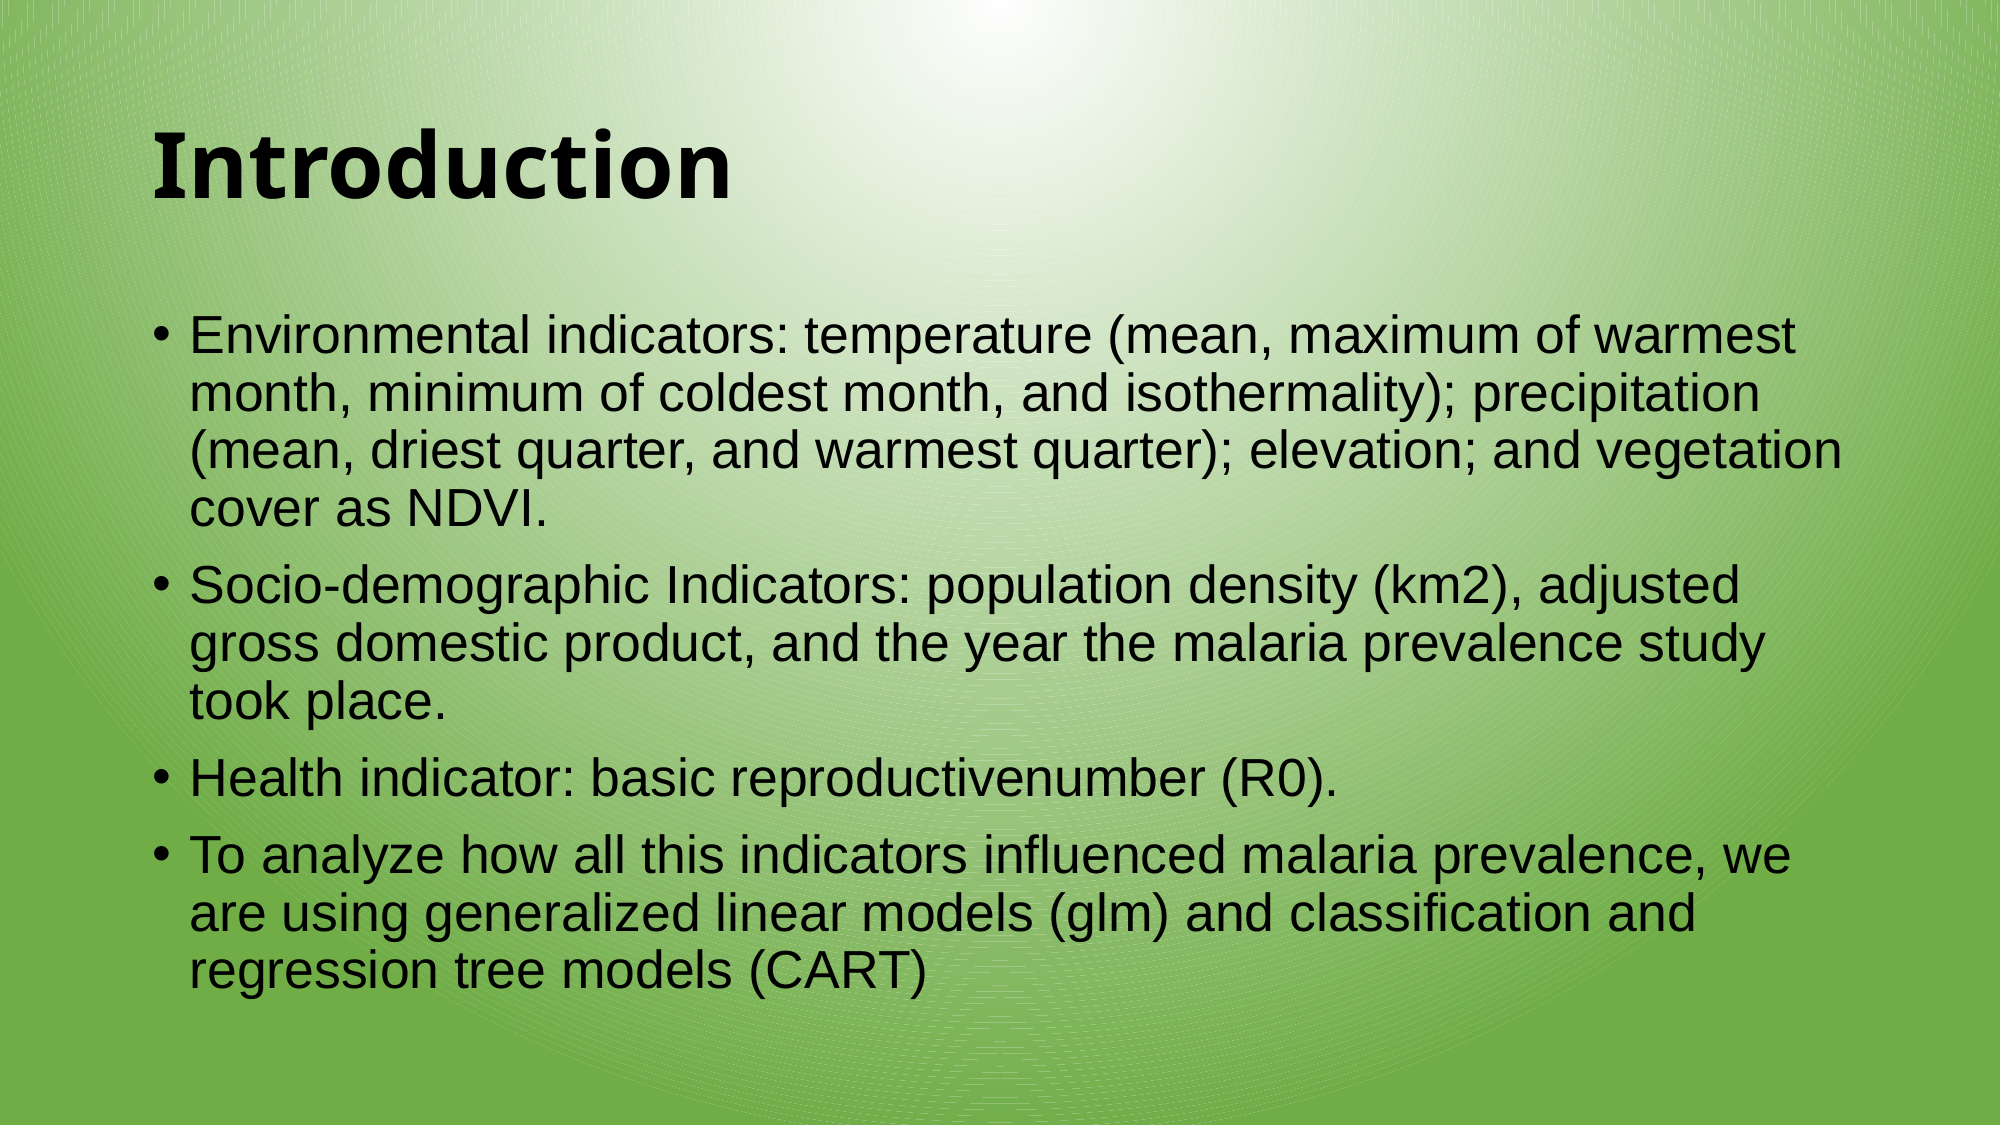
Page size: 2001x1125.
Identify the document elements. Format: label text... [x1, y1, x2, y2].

title Introduction [137, 59, 1863, 278]
list Environmental indicators: temperature (mean, maximum of warmest month, minimum of coldest month, and isothermality); precipitation (mean, driest quarter, and warmest quarter); elevation; and vegetation cover as NDVI. Socio-demographic Indicators: population density (km2), adjusted gross domestic product, and the year the malaria prevalence study took place. Health indicator: basic reproductivenumber (R0). To analyze how all this indicators influenced malaria prevalence, we are using generalized linear models (glm) and classification and regression tree models (CART) [137, 299, 1863, 1014]
